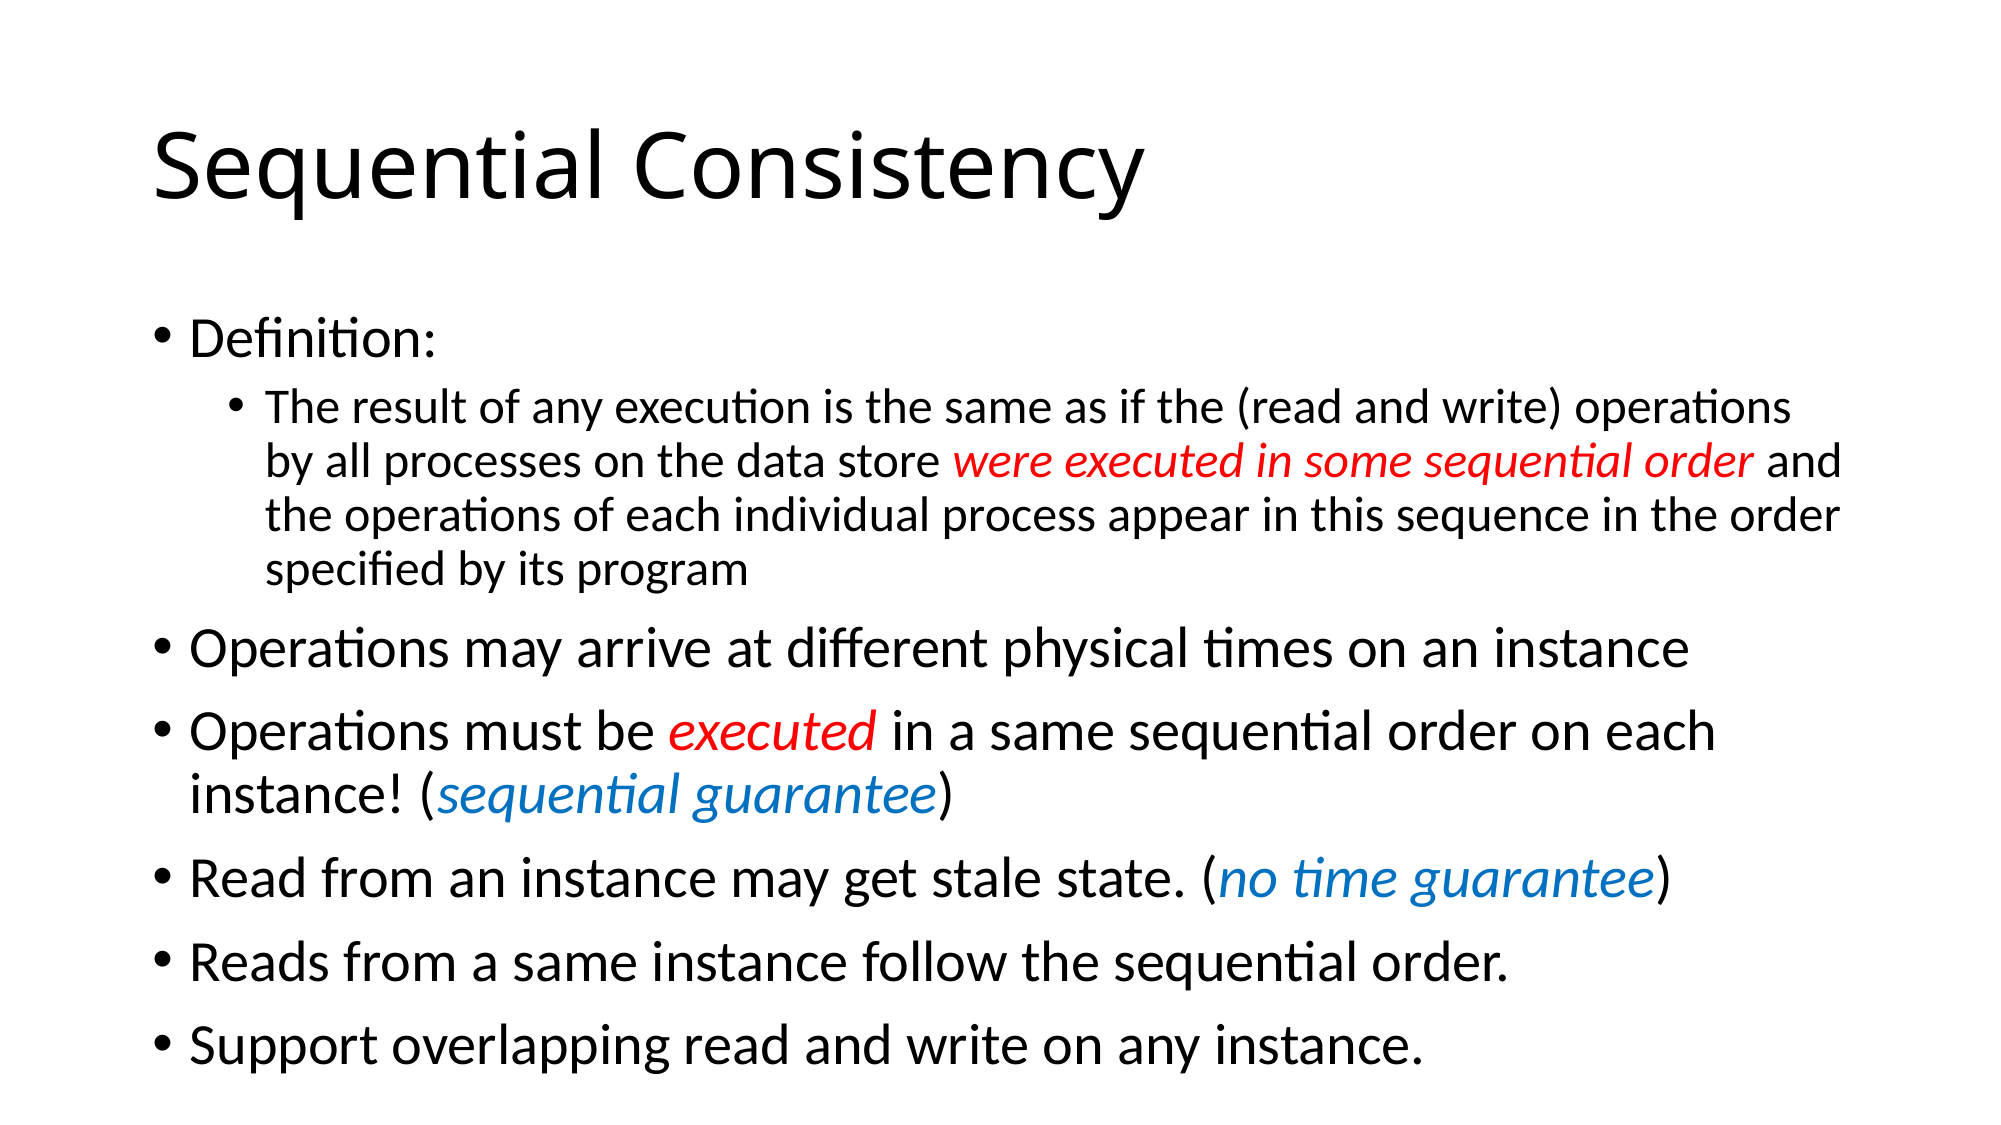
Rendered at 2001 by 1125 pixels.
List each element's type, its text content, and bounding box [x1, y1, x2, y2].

list Definition: The result of any execution is the same as if the (read and write) operations by all processes on the data store were executed in some sequential order and the operations of each individual process appear in this sequence in the order specified by its program Operations may arrive at different physical times on an instance Operations must be executed in a same sequential order on each instance! (sequential guarantee) Read from an instance may get stale state. (no time guarantee) Reads from a same instance follow the sequential order. Support overlapping read and write on any instance. [137, 299, 1863, 1125]
title Sequential Consistency [137, 59, 1863, 278]
